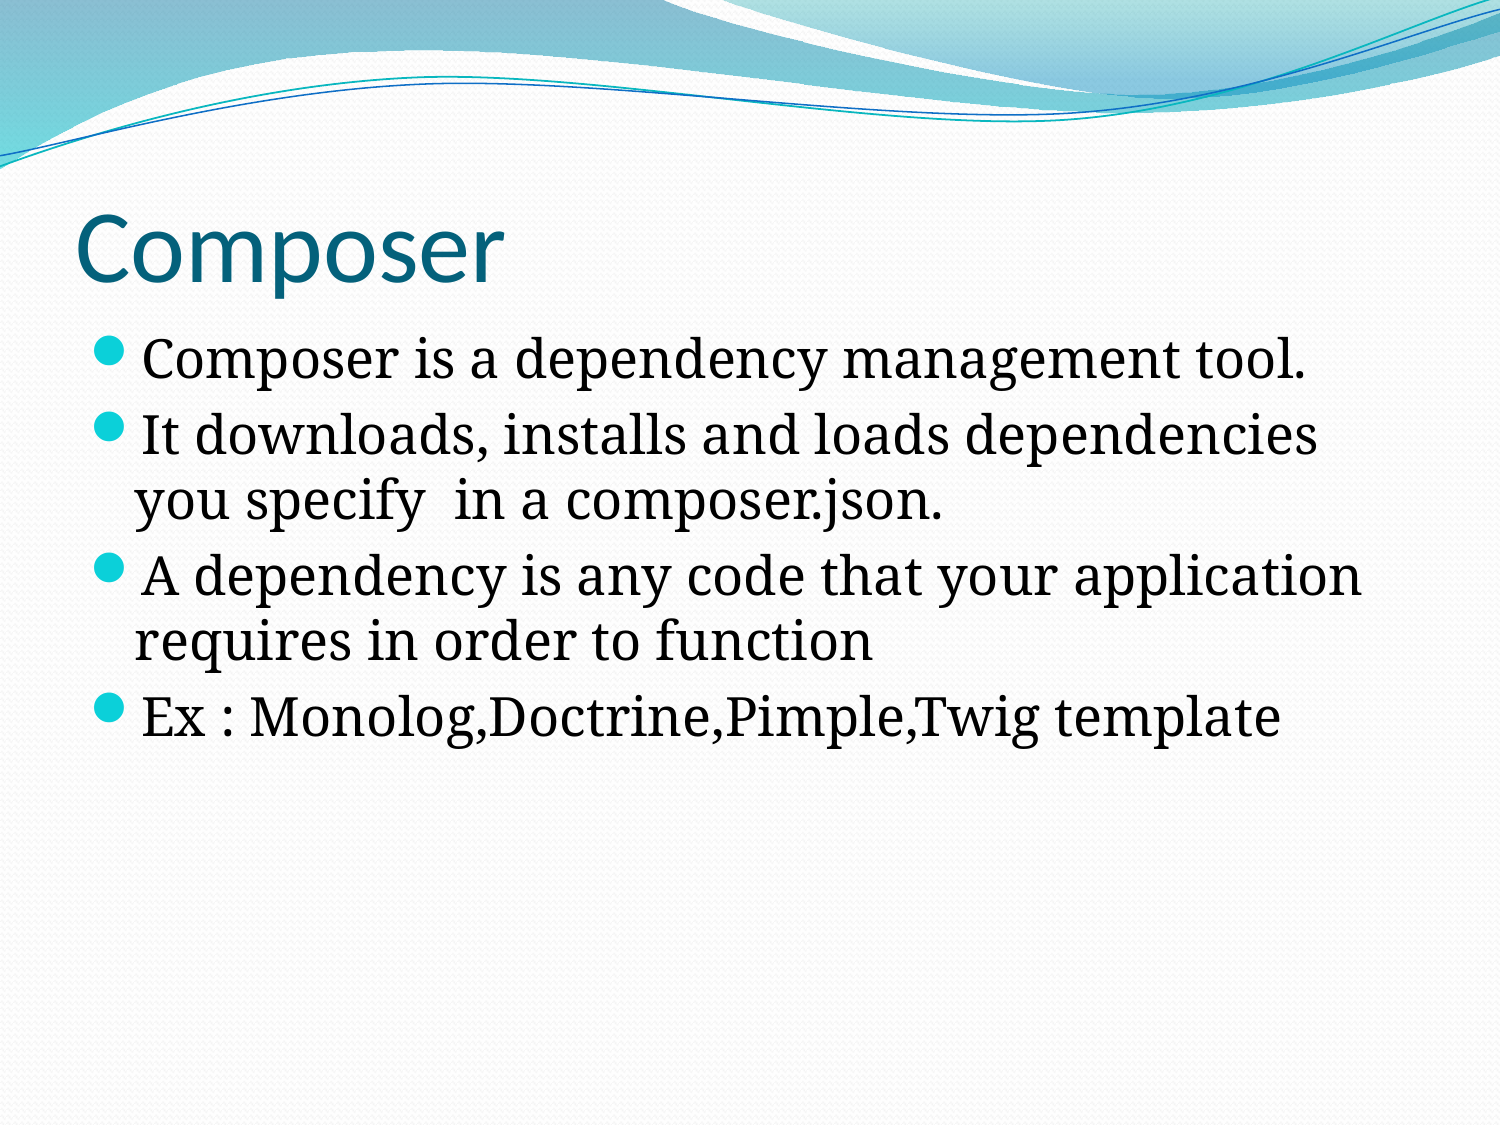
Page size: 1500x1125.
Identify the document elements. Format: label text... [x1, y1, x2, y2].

title Composer [75, 115, 1425, 303]
list Composer is a dependency management tool. It downloads, installs and loads dependencies you specify in a composer.json. A dependency is any code that your application requires in order to function Ex : Monolog,Doctrine,Pimple,Twig template [75, 317, 1425, 1038]
